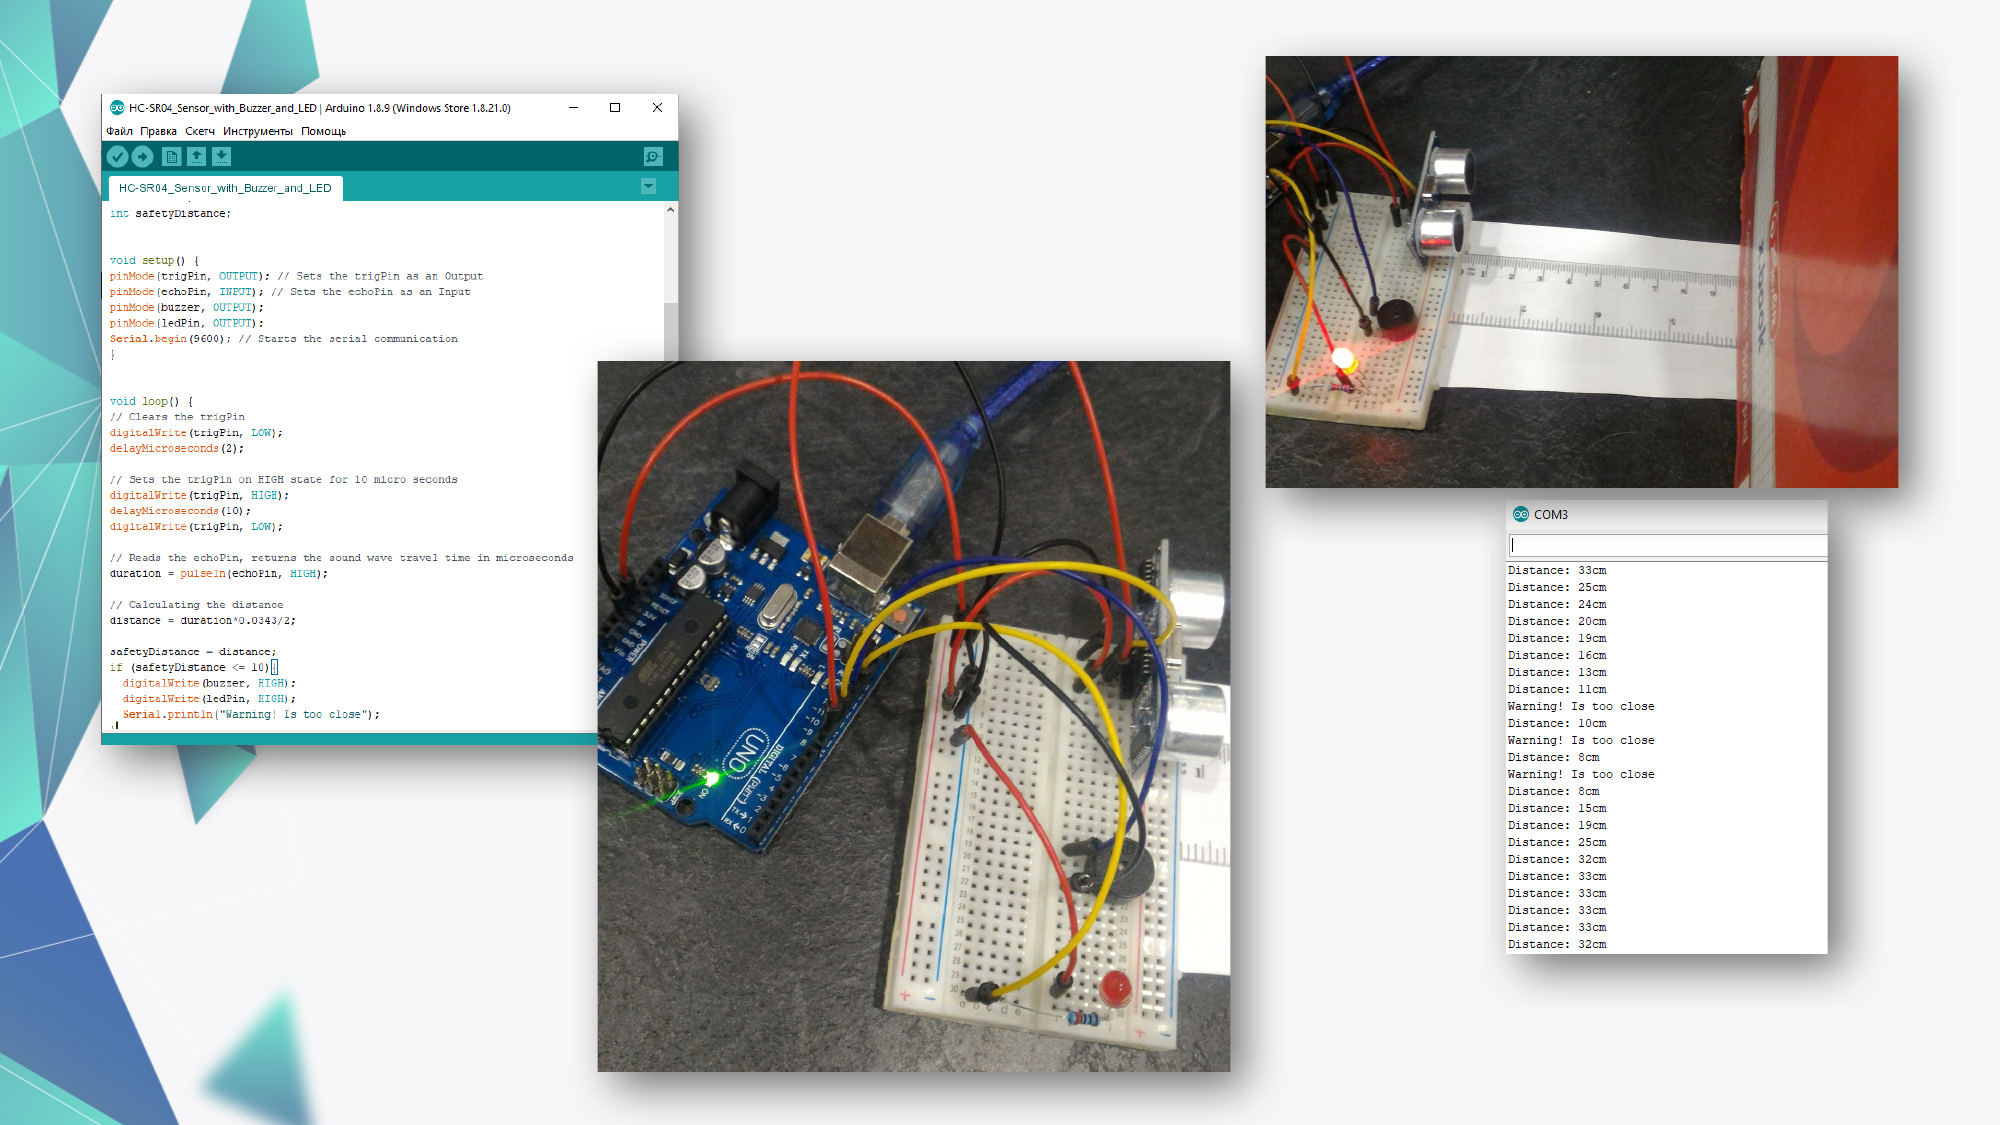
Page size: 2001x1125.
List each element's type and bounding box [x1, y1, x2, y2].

picture [0, 0, 2000, 1125]
list [1506, 500, 1828, 959]
